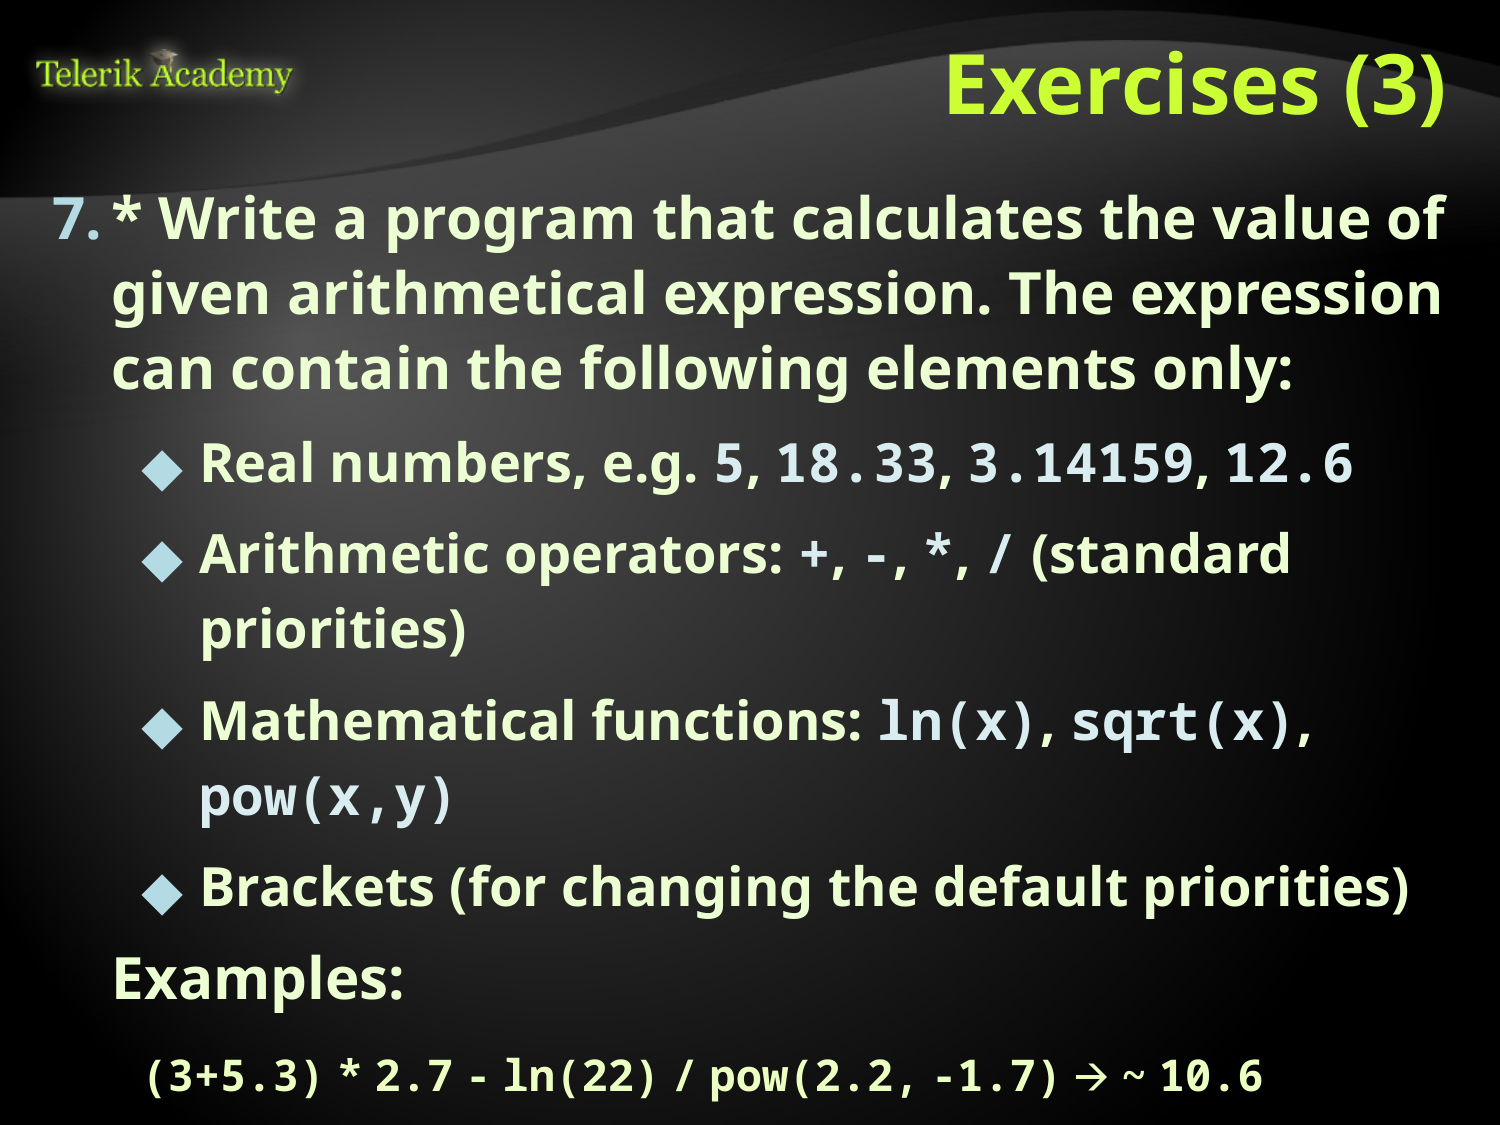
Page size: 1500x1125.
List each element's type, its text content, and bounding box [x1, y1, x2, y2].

title Exercises (3) [300, 12, 1463, 150]
picture [0, 0, 1500, 1125]
list * Write a program that calculates the value of given arithmetical expression. The expression can contain the following elements only: Real numbers, e.g. 5, 18.33, 3.14159, 12.6 Arithmetic operators: +, -, *, / (standard priorities) Mathematical functions: ln(x), sqrt(x), pow(x,y) Brackets (for changing the default priorities) Examples: (3+5.3) * 2.7 - ln(22) / pow(2.2, -1.7) 🡪 ~ 10.6 pow(2, 3.14) * (3 - (3 * sqrt(2) - 3.2) + 1.5*0.3) 🡪 ~ 21.22 Hint: Use the classical "shunting yard" algorithm and "reverse Polish notation". [37, 169, 1463, 1094]
